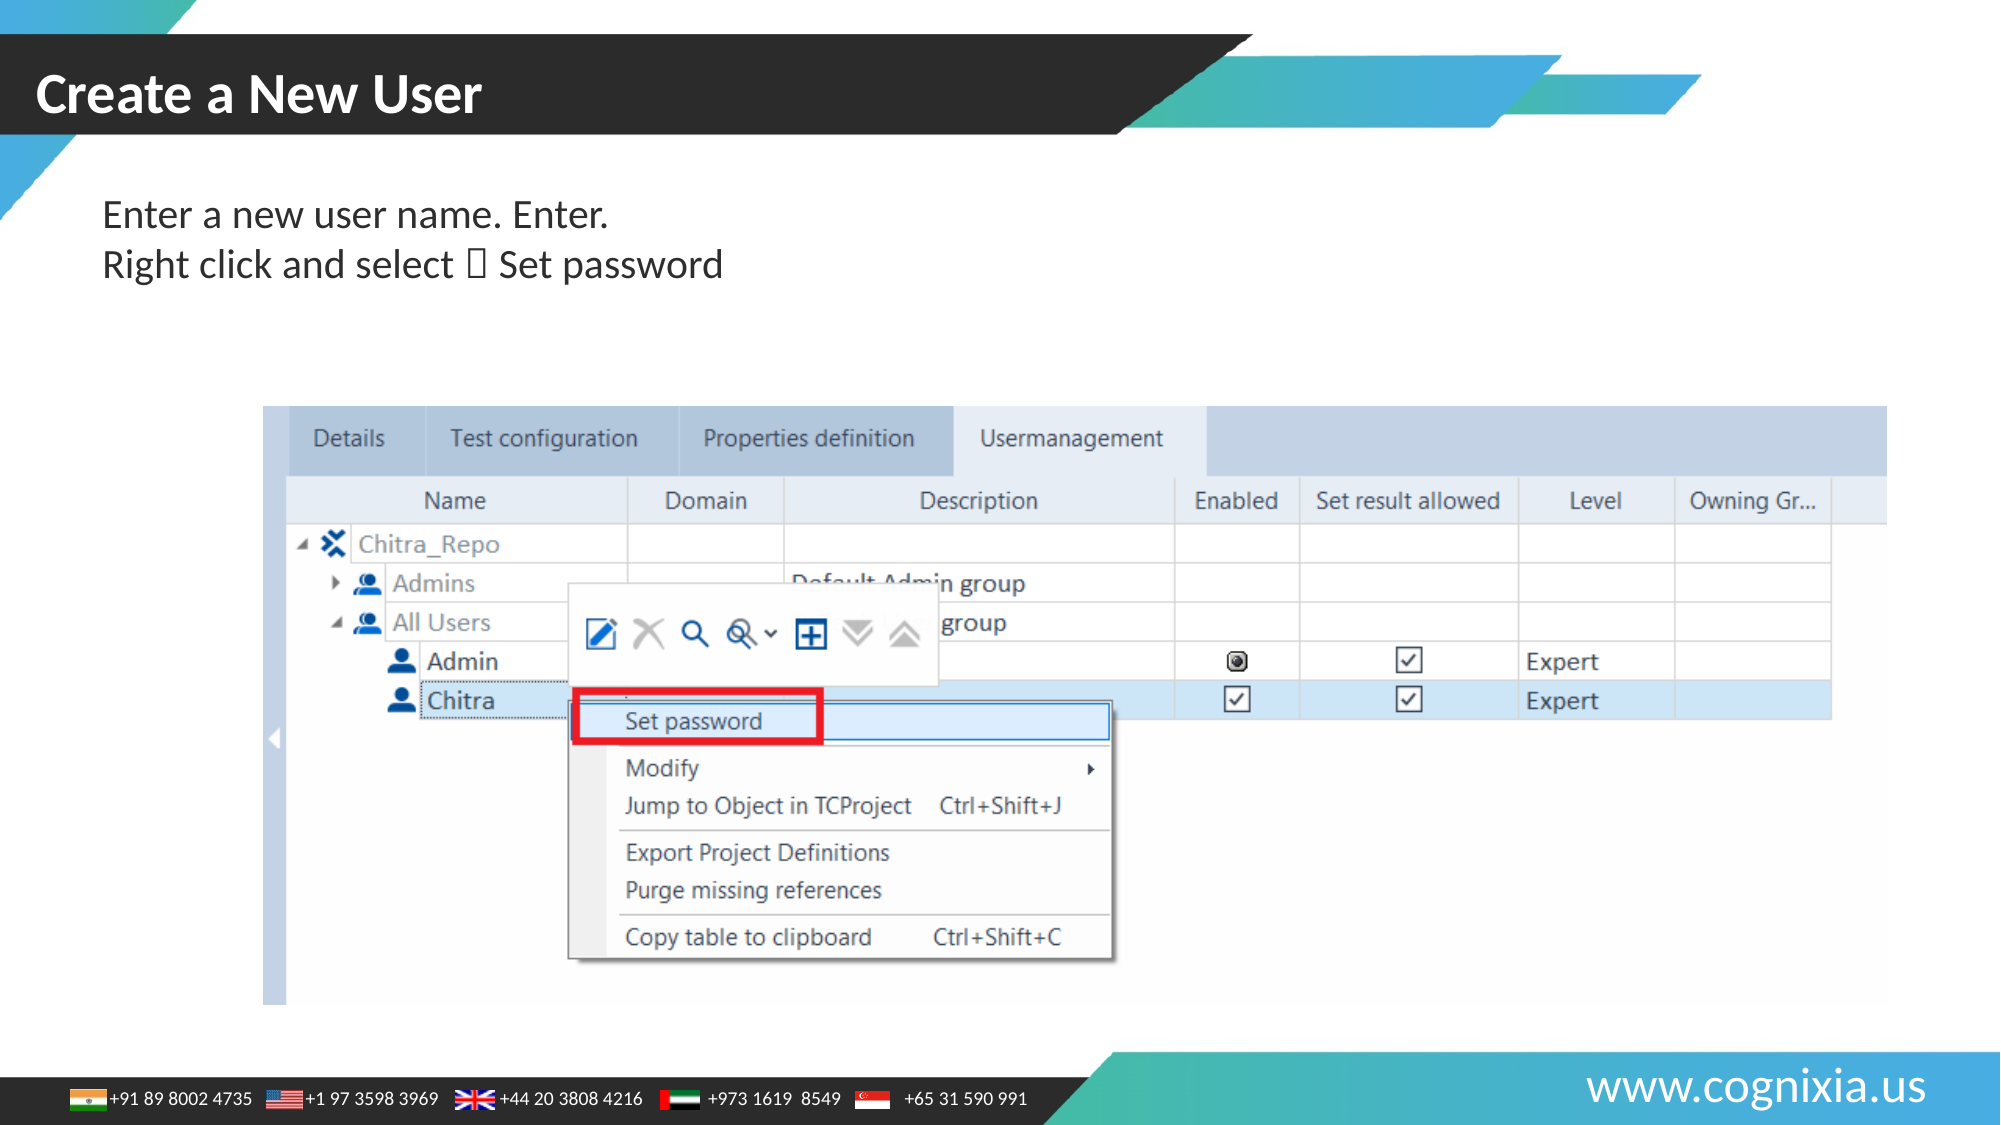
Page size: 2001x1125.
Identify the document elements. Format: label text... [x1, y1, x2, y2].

text_box Create a New User [21, 47, 1441, 133]
picture [0, 0, 2000, 1125]
text_box Enter a new user name. Enter. Right click and select  Set password [87, 179, 1842, 295]
